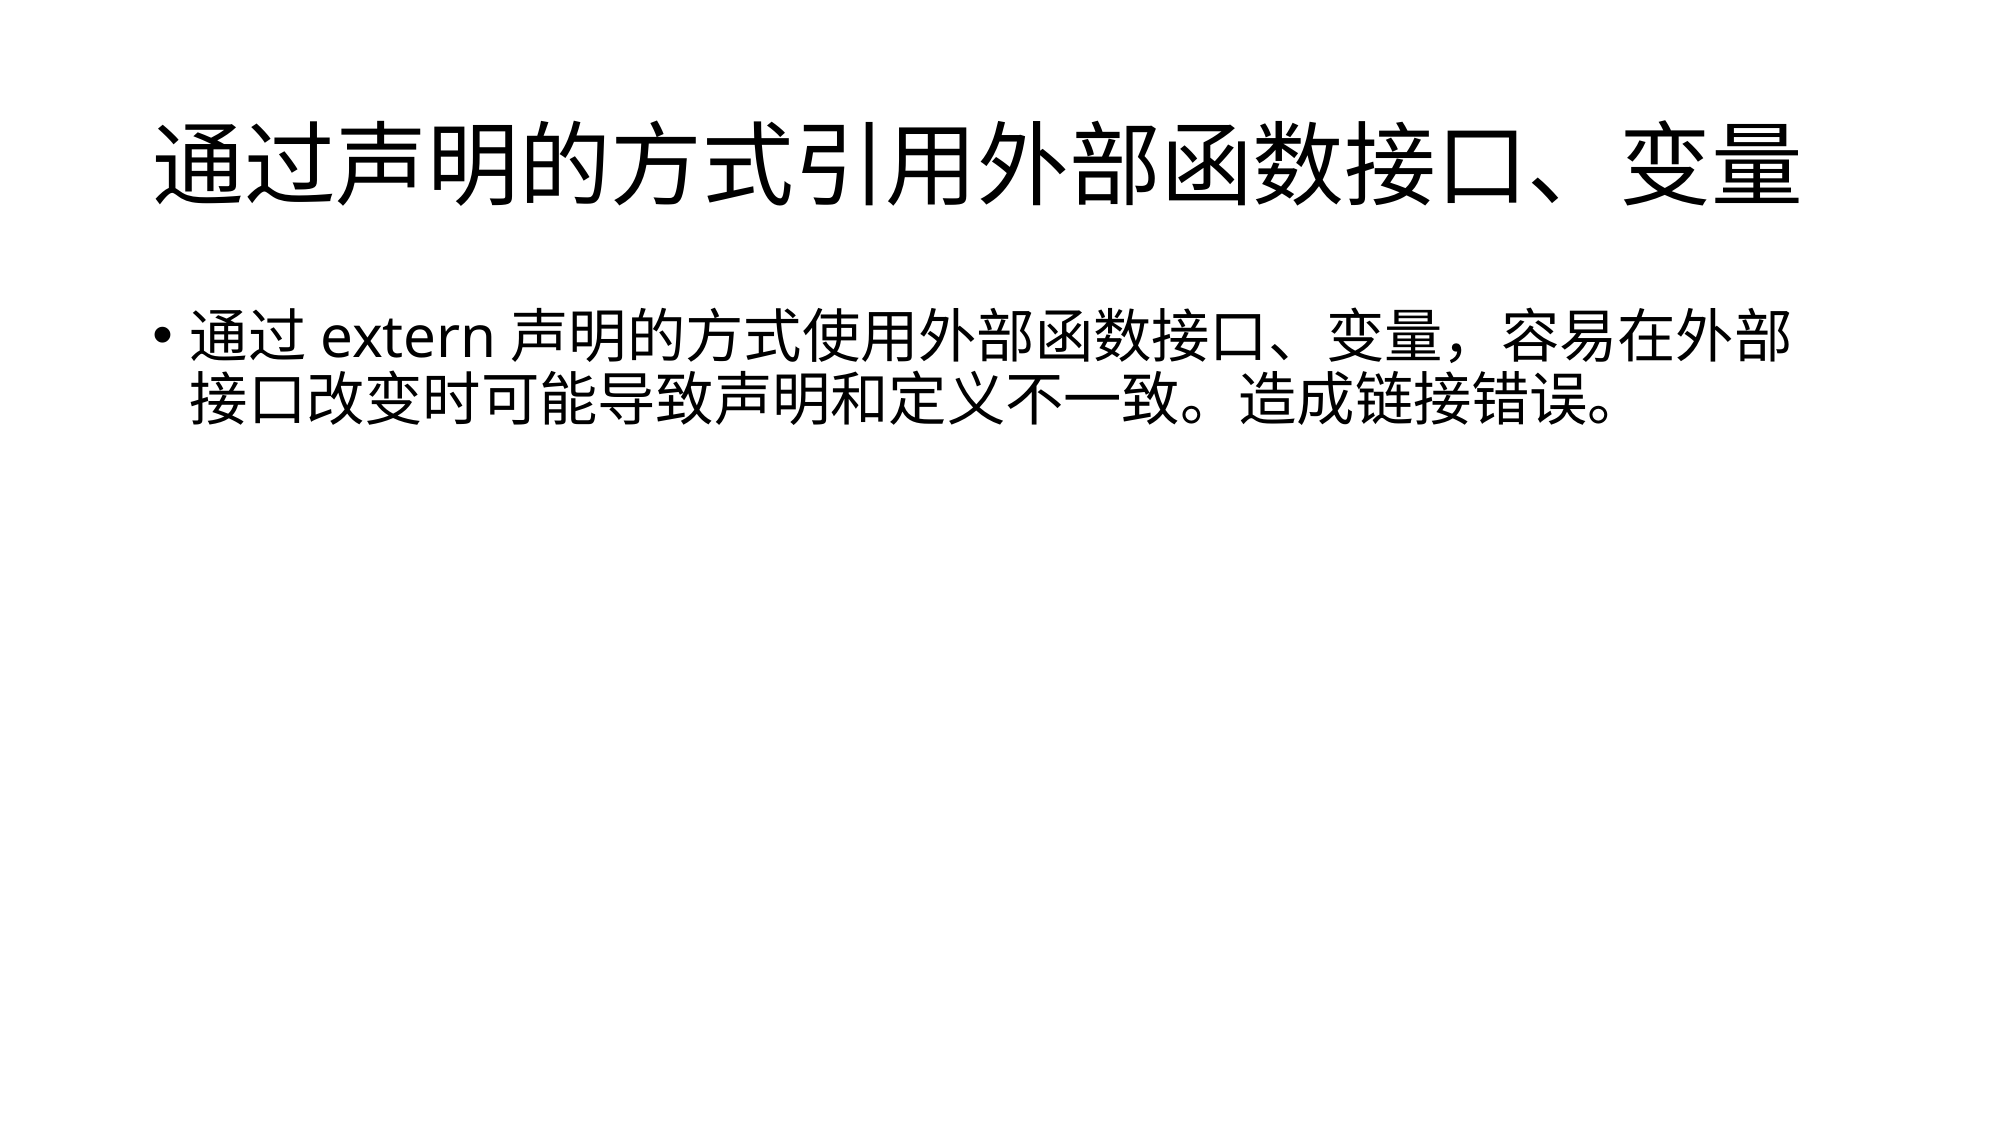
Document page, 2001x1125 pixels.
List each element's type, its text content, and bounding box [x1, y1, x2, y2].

list 通过extern声明的方式使用外部函数接口、变量，容易在外部接口改变时可能导致声明和定义不一致。造成链接错误。 [137, 299, 1863, 1014]
title 通过声明的方式引用外部函数接口、变量 [137, 59, 1863, 278]
